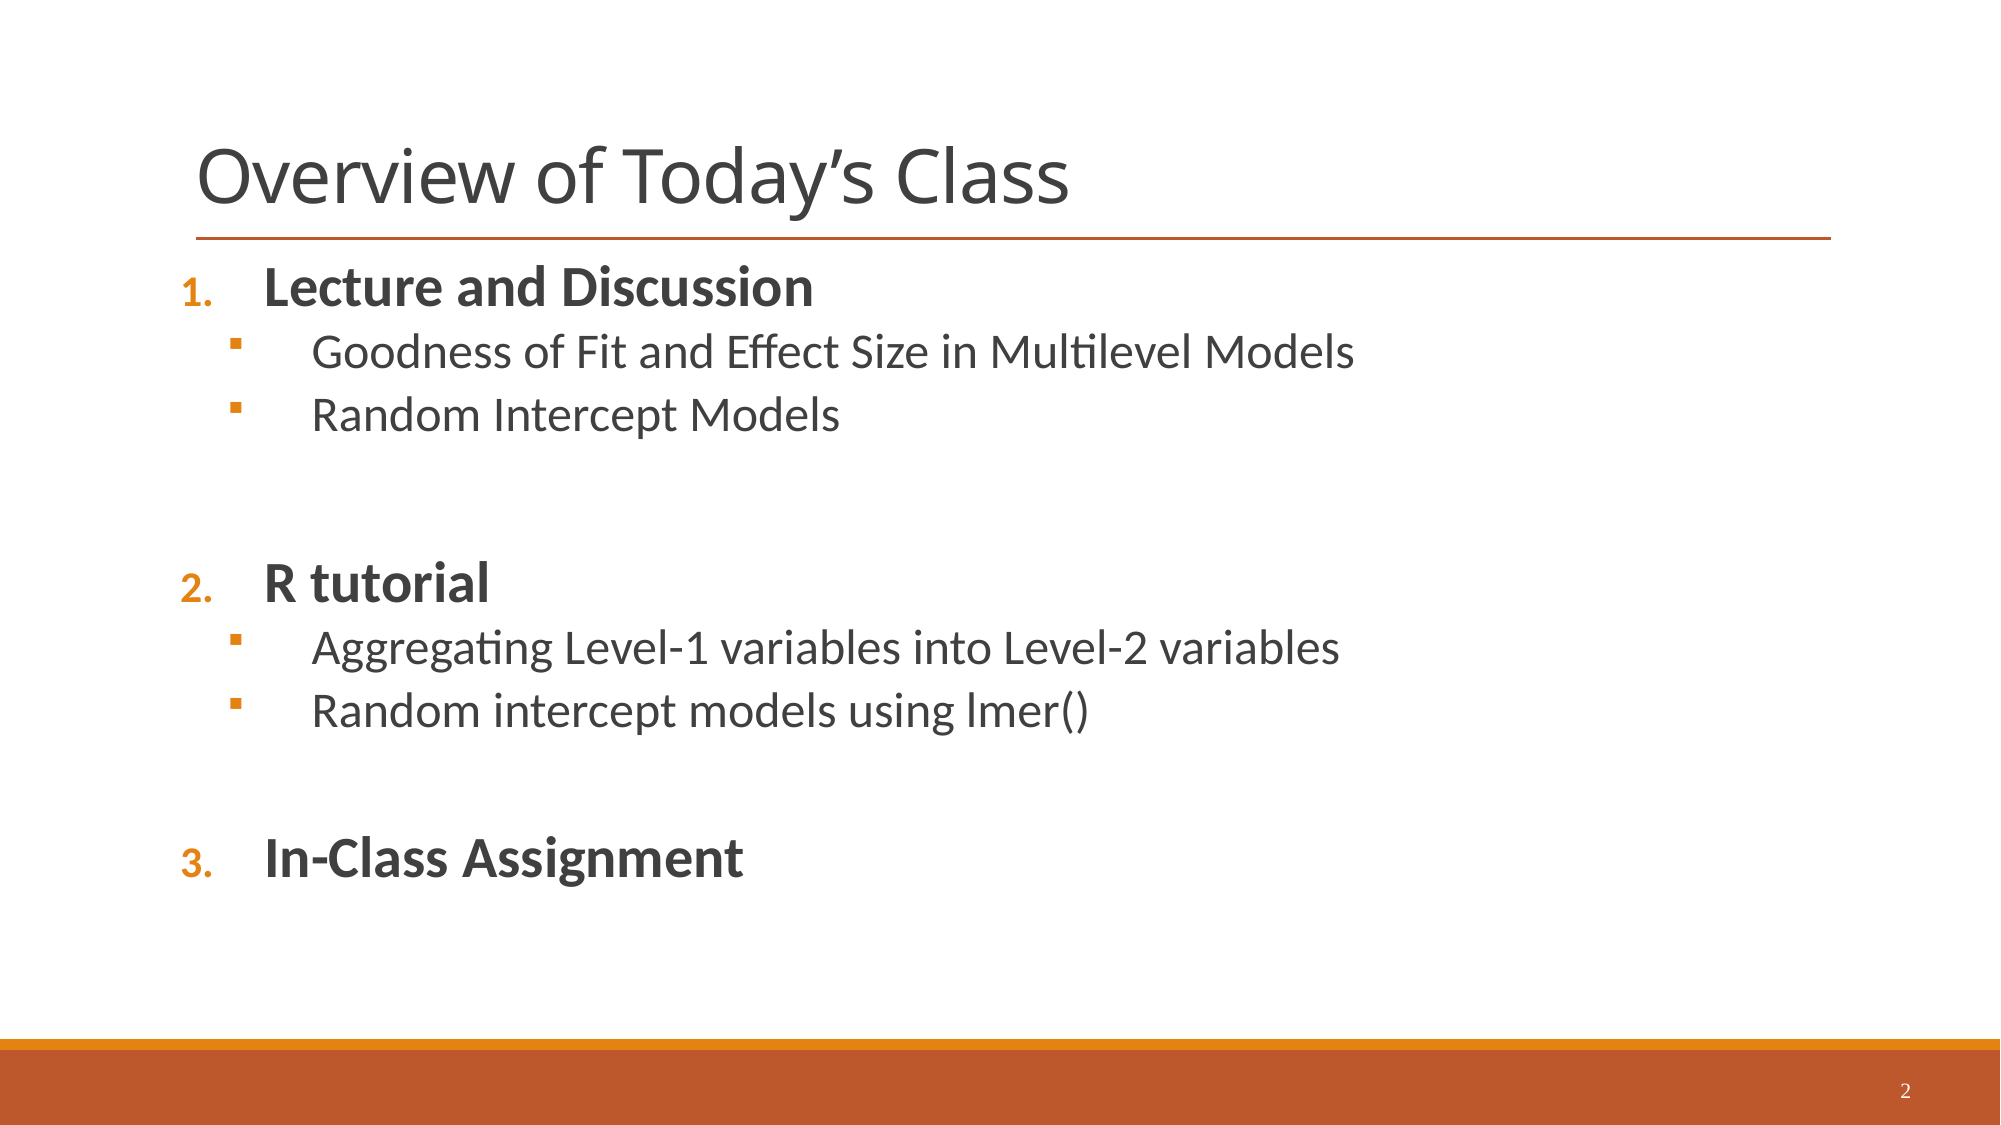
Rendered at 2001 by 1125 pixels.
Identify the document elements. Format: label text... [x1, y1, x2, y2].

list Lecture and Discussion Goodness of Fit and Effect Size in Multilevel Models Random Intercept Models R tutorial Aggregating Level-1 variables into Level-2 variables Random intercept models using lmer() In-Class Assignment [180, 248, 1830, 1008]
slide_number 2 [1711, 1059, 1927, 1120]
title Overview of Today’s Class [180, 47, 1830, 227]
